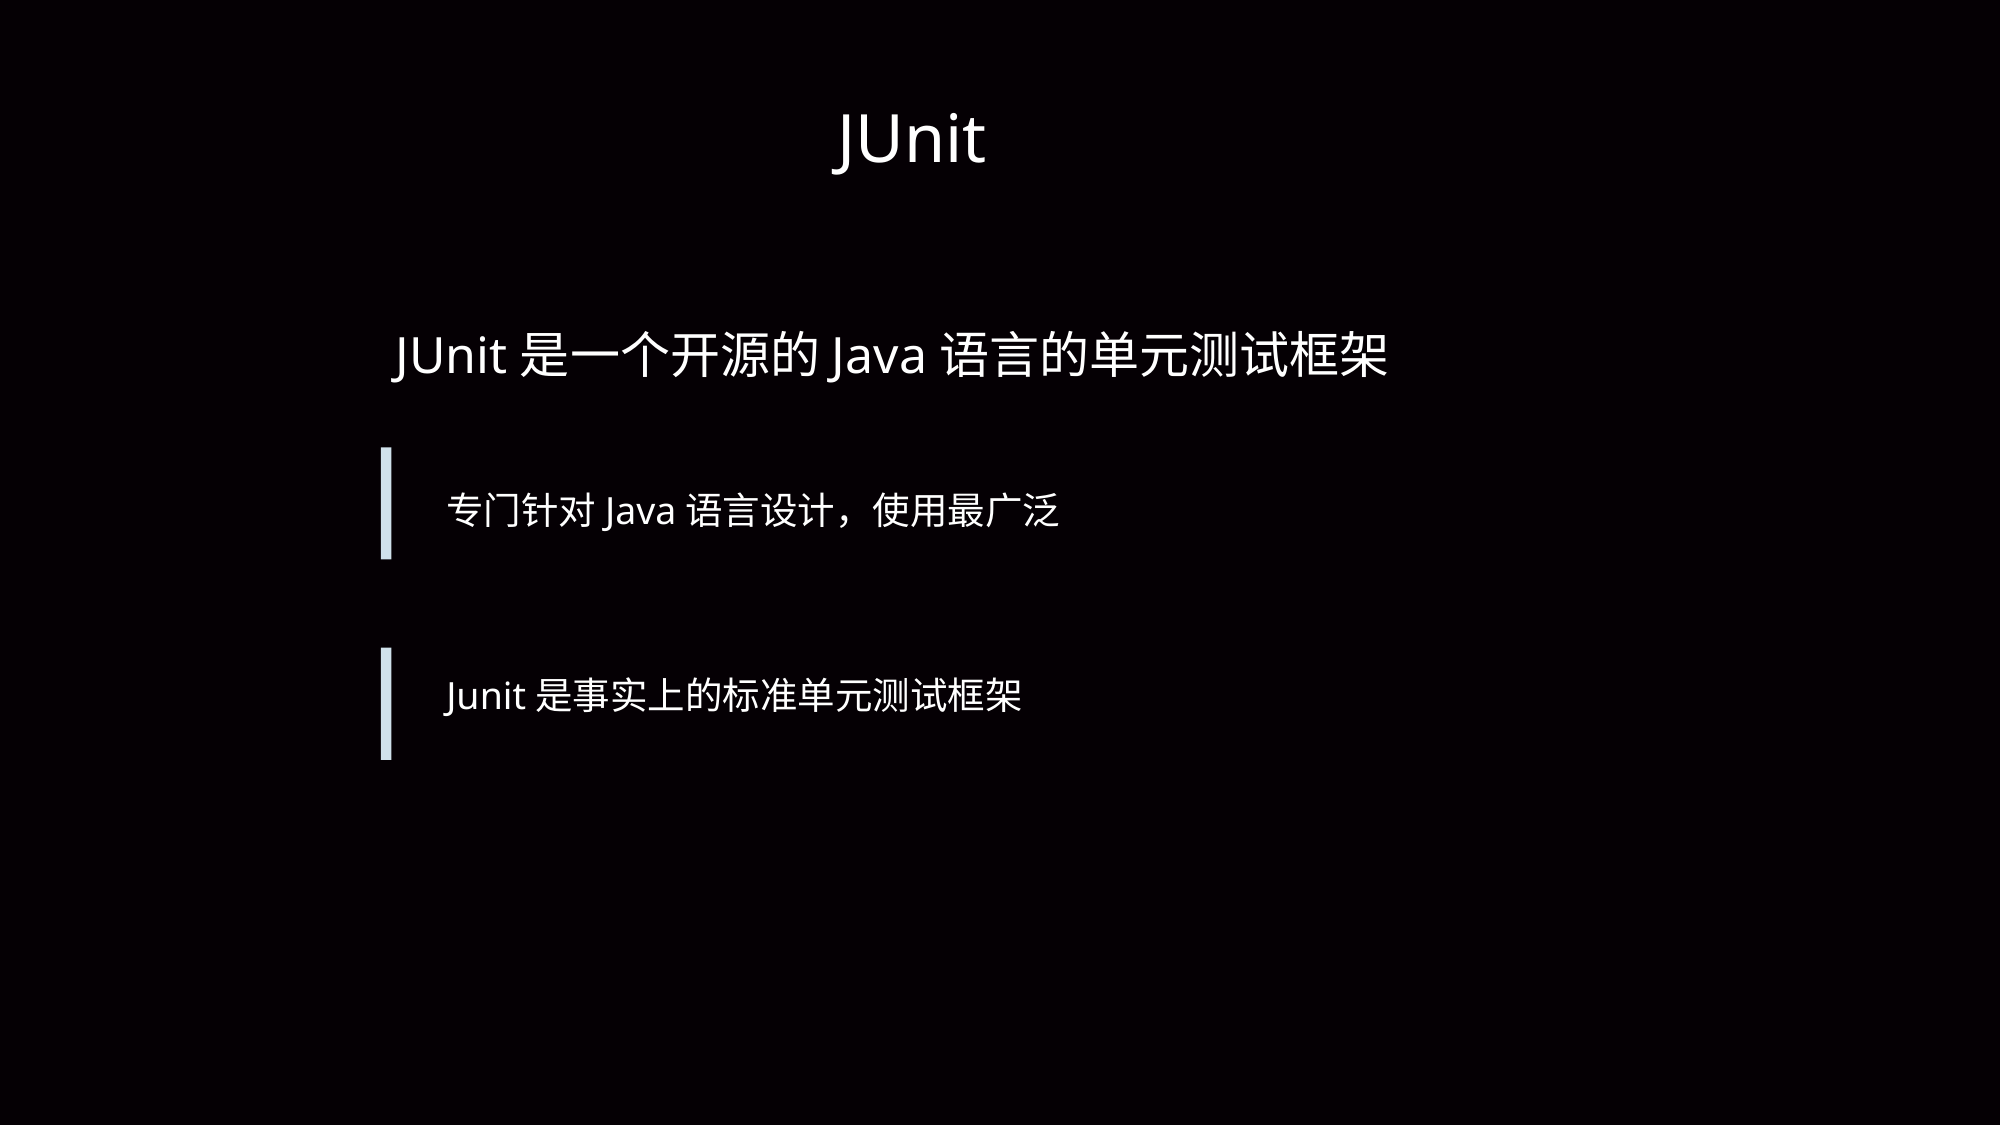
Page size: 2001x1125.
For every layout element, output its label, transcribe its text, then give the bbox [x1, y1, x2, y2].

text_box [380, 446, 392, 561]
text_box JUnit [822, 88, 1002, 183]
text_box 专门针对Java语言设计，使用最广泛 [431, 470, 1323, 540]
text_box [380, 647, 392, 761]
text_box JUnit是一个开源的Java语言的单元测试框架 [380, 304, 1429, 391]
text_box Junit是事实上的标准单元测试框架 [431, 655, 1323, 725]
